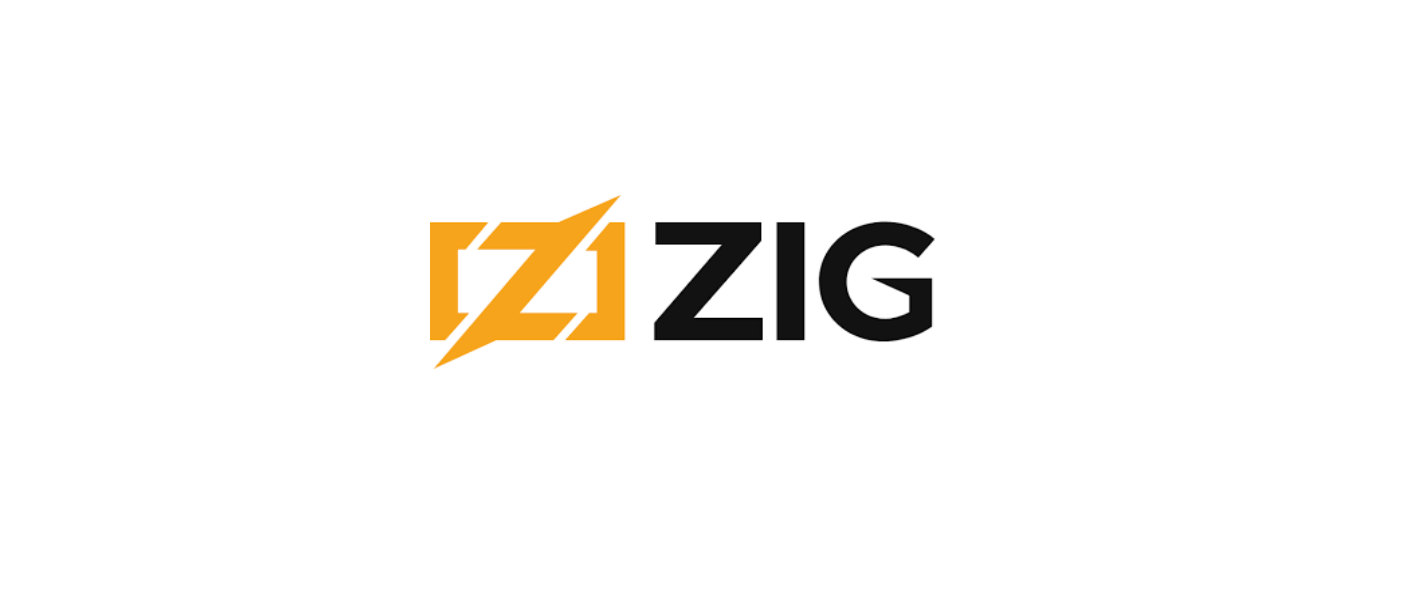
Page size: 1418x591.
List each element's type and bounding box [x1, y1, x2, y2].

picture [430, 195, 940, 370]
